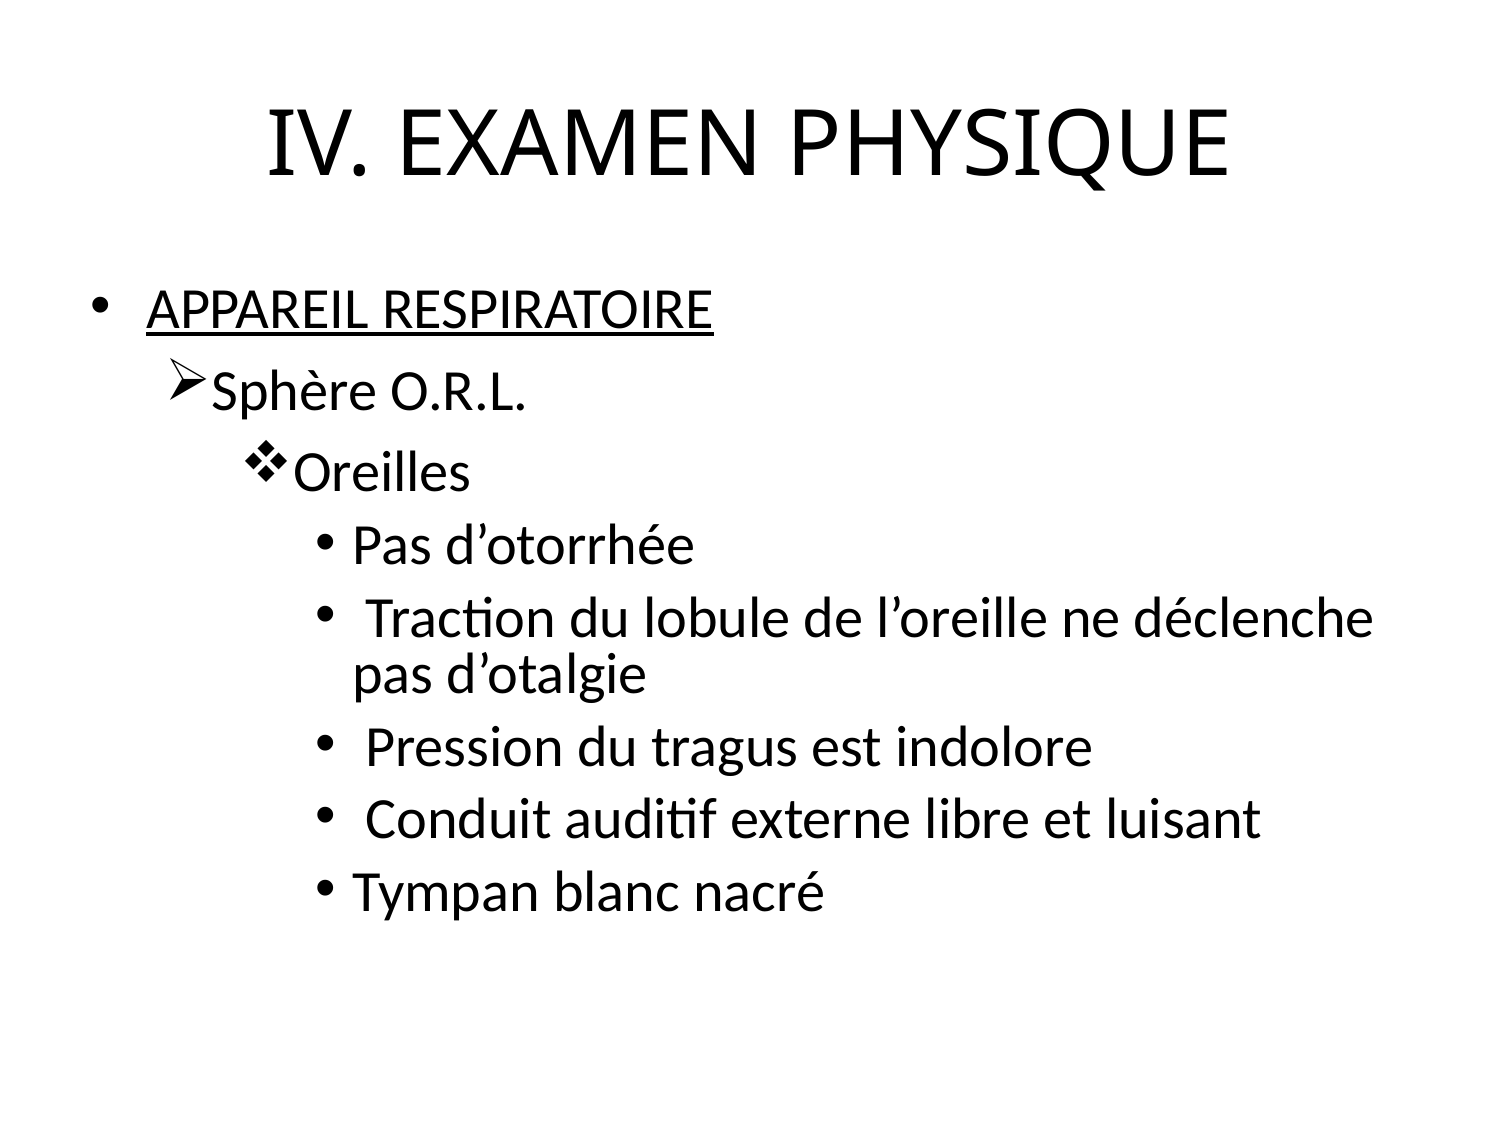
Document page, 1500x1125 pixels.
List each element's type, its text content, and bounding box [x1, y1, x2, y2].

title IV. EXAMEN PHYSIQUE [75, 45, 1425, 233]
list APPAREIL RESPIRATOIRE Sphère O.R.L. Oreilles Pas d’otorrhée Traction du lobule de l’oreille ne déclenche pas d’otalgie Pression du tragus est indolore Conduit auditif externe libre et luisant Tympan blanc nacré [75, 262, 1425, 1005]
